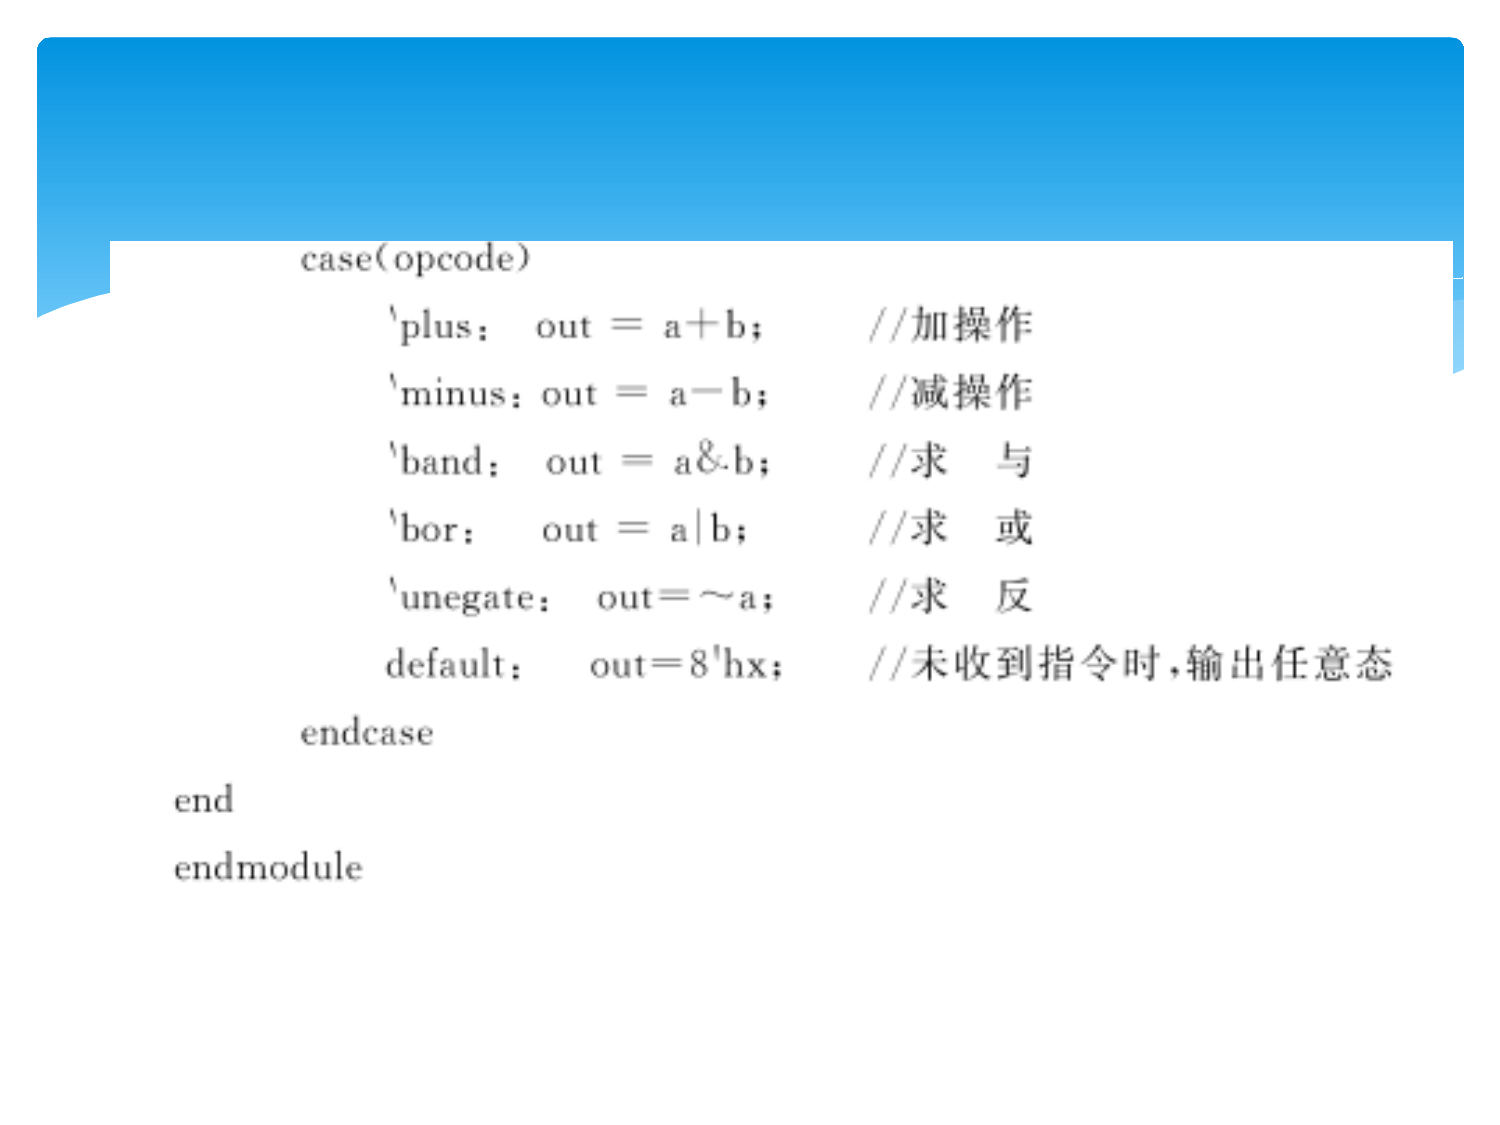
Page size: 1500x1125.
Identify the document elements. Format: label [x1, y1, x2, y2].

list [110, 240, 1453, 916]
title [75, 55, 1425, 261]
